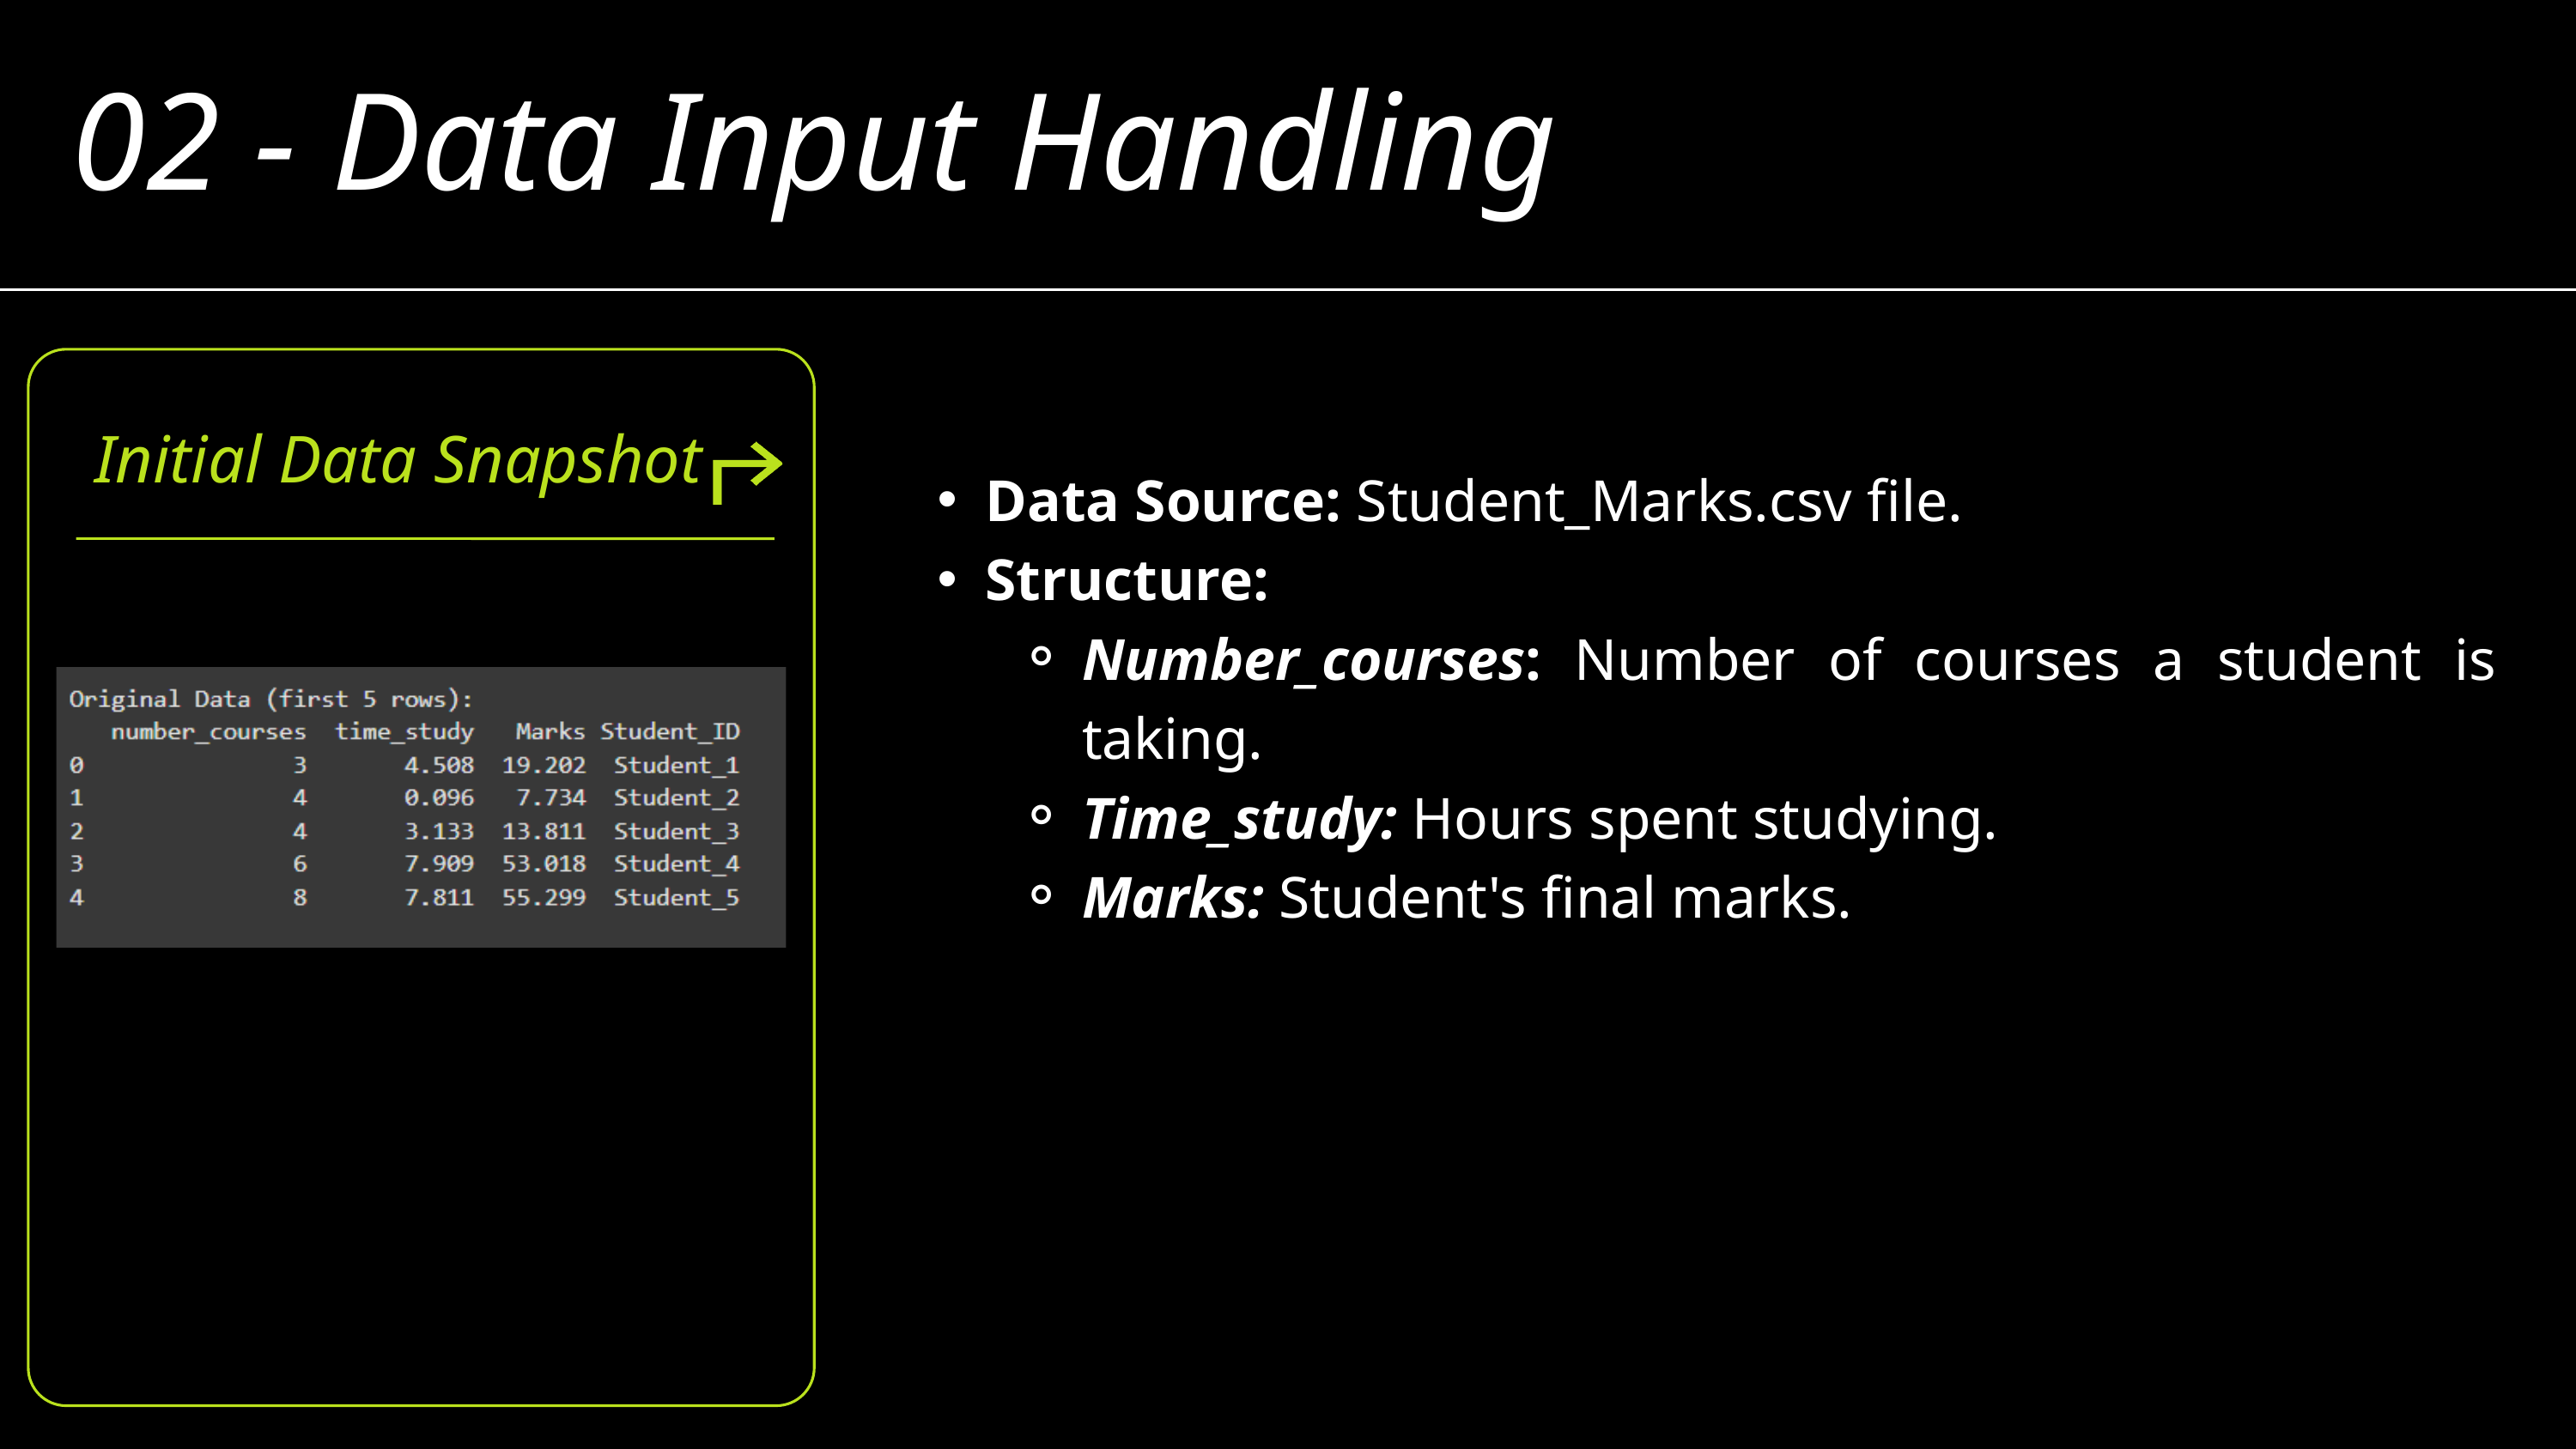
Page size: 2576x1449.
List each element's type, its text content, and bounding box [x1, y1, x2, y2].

text_box Data Source: Student_Marks.csv file. Structure: Number_courses: Number of courses a student is taking. Time_study: Hours spent studying. Marks: Student's final marks. [889, 453, 2497, 1009]
text_box 02 - Data Input Handling [71, 64, 1706, 217]
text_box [27, 349, 815, 1406]
